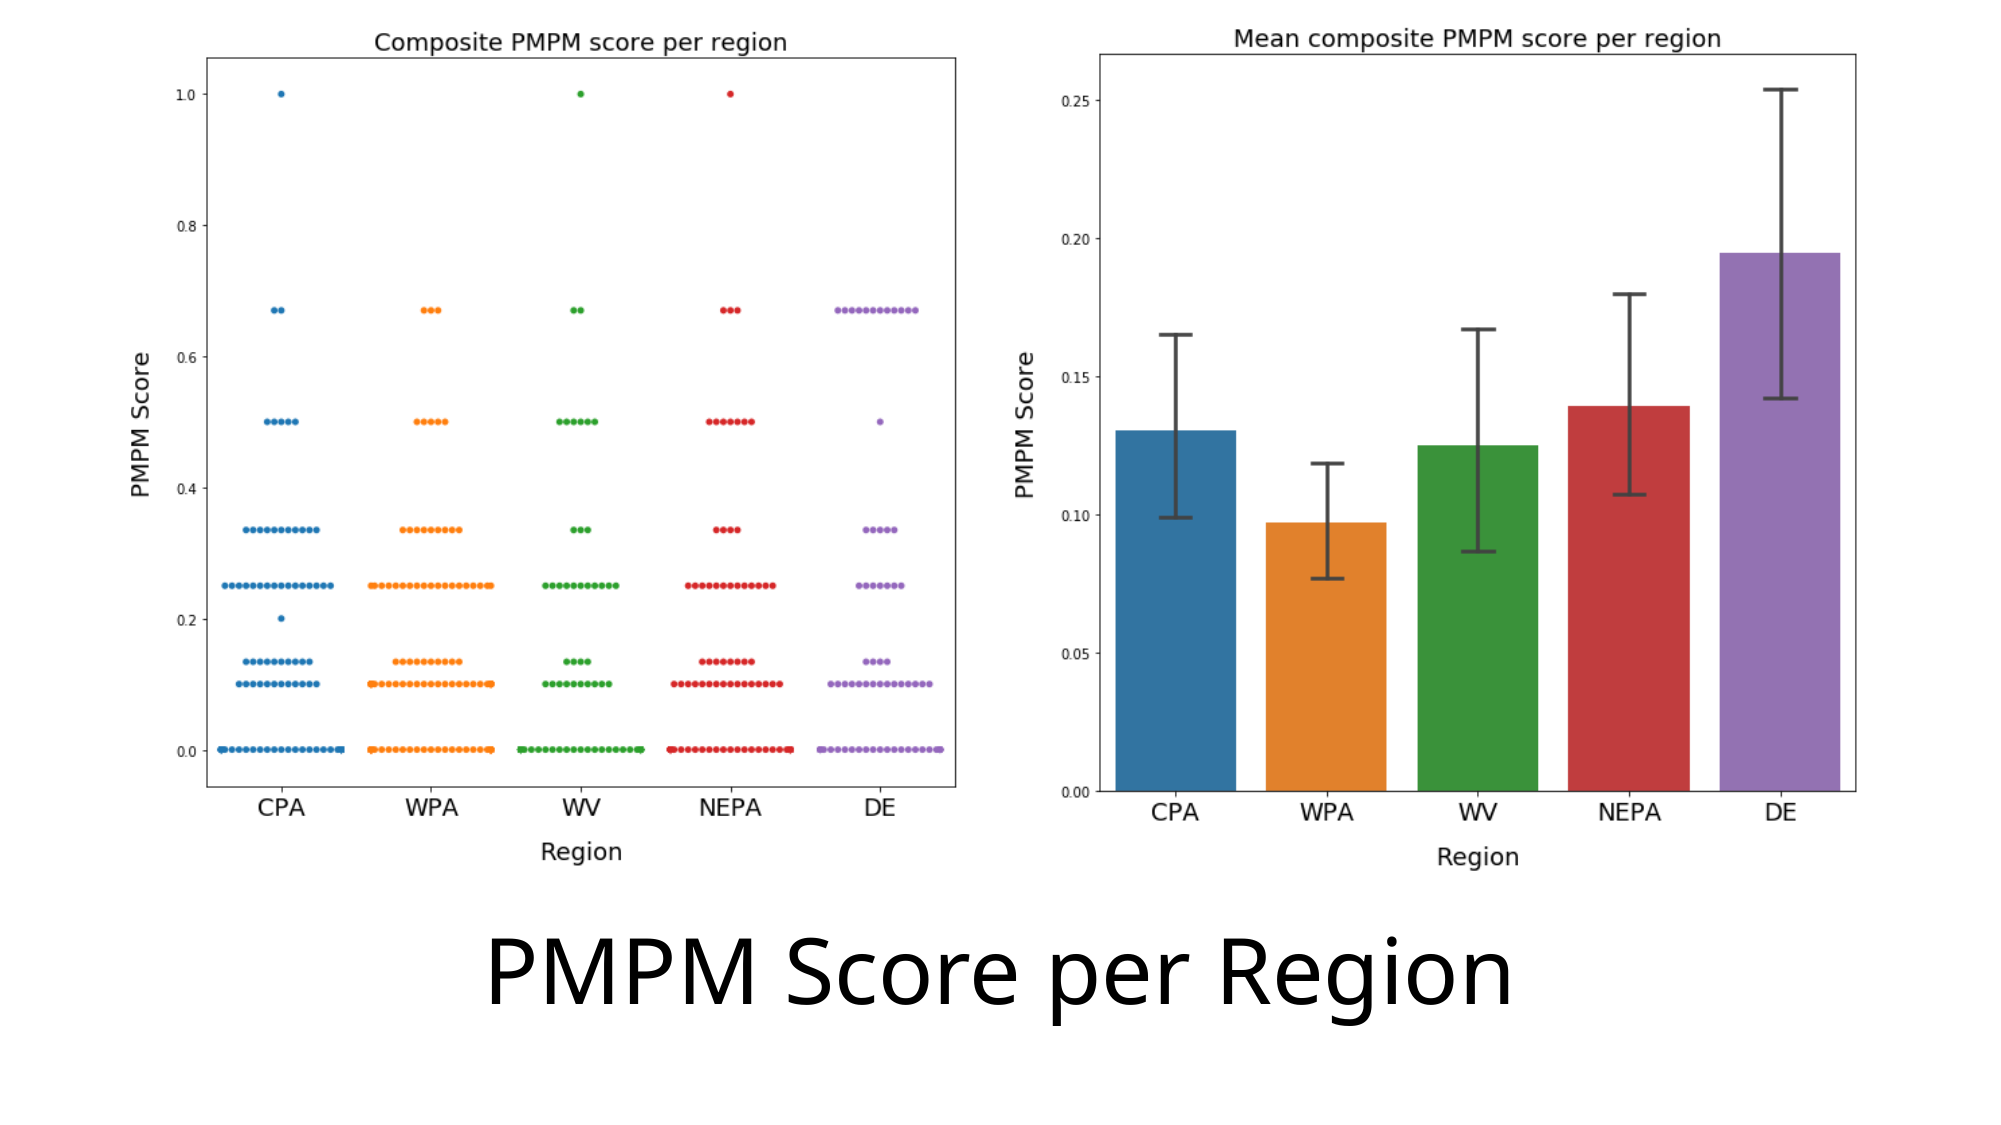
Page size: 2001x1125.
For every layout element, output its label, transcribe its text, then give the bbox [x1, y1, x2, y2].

picture [1006, 19, 1877, 879]
title PMPM Score per Region [137, 907, 1863, 1043]
picture [122, 19, 994, 879]
